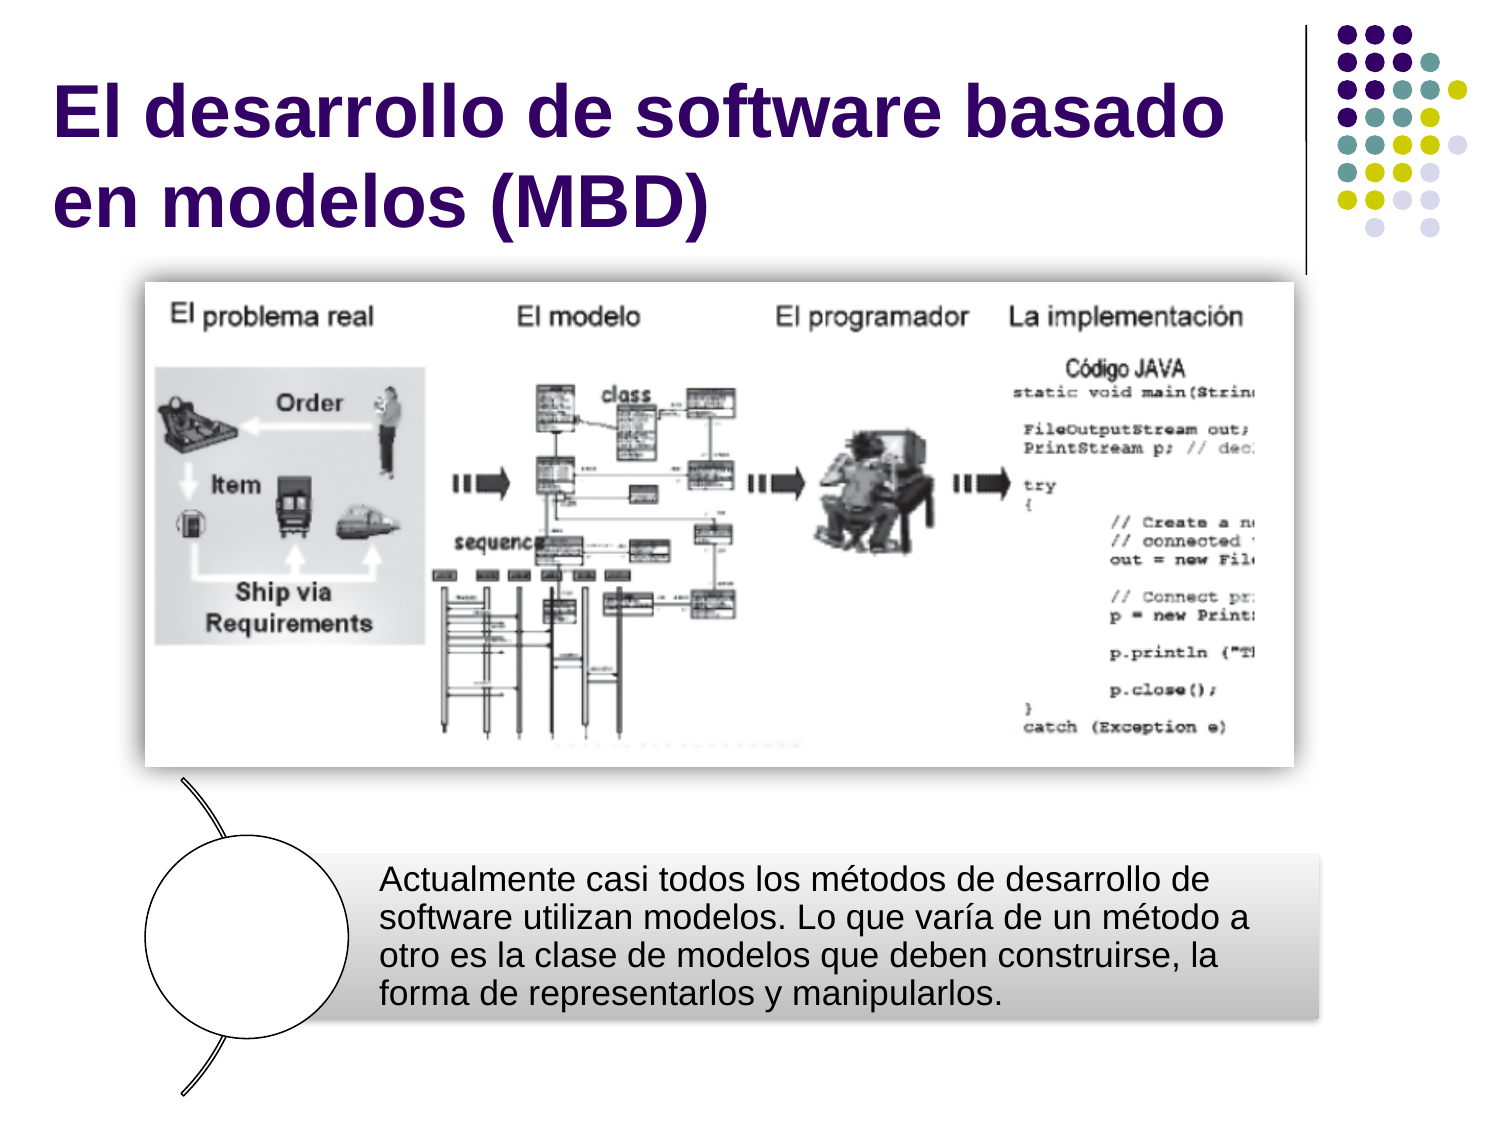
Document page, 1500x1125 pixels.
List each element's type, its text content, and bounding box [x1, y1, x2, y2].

title El desarrollo de software basado en modelos (MBD) [37, 37, 1300, 250]
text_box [144, 769, 1319, 1104]
picture [144, 282, 1294, 767]
